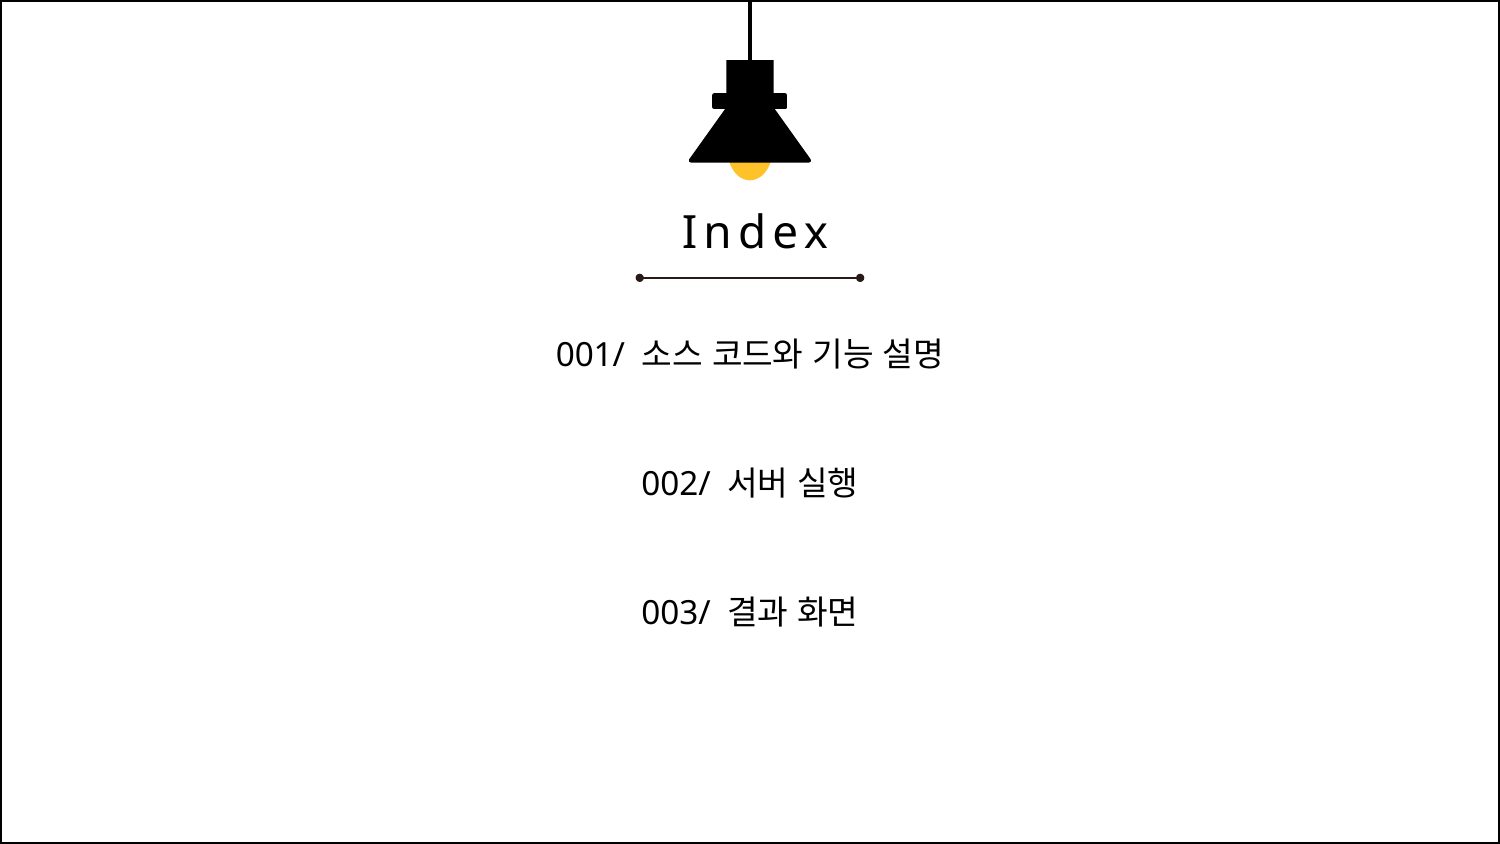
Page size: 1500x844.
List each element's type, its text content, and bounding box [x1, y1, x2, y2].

text_box Index [666, 194, 843, 265]
text_box [0, 0, 1500, 844]
text_box 002/ 서버 실행 [626, 455, 874, 510]
text_box 001/ 소스 코드와 기능 설명 [541, 326, 959, 381]
text_box 003/ 결과 화면 [626, 583, 874, 639]
